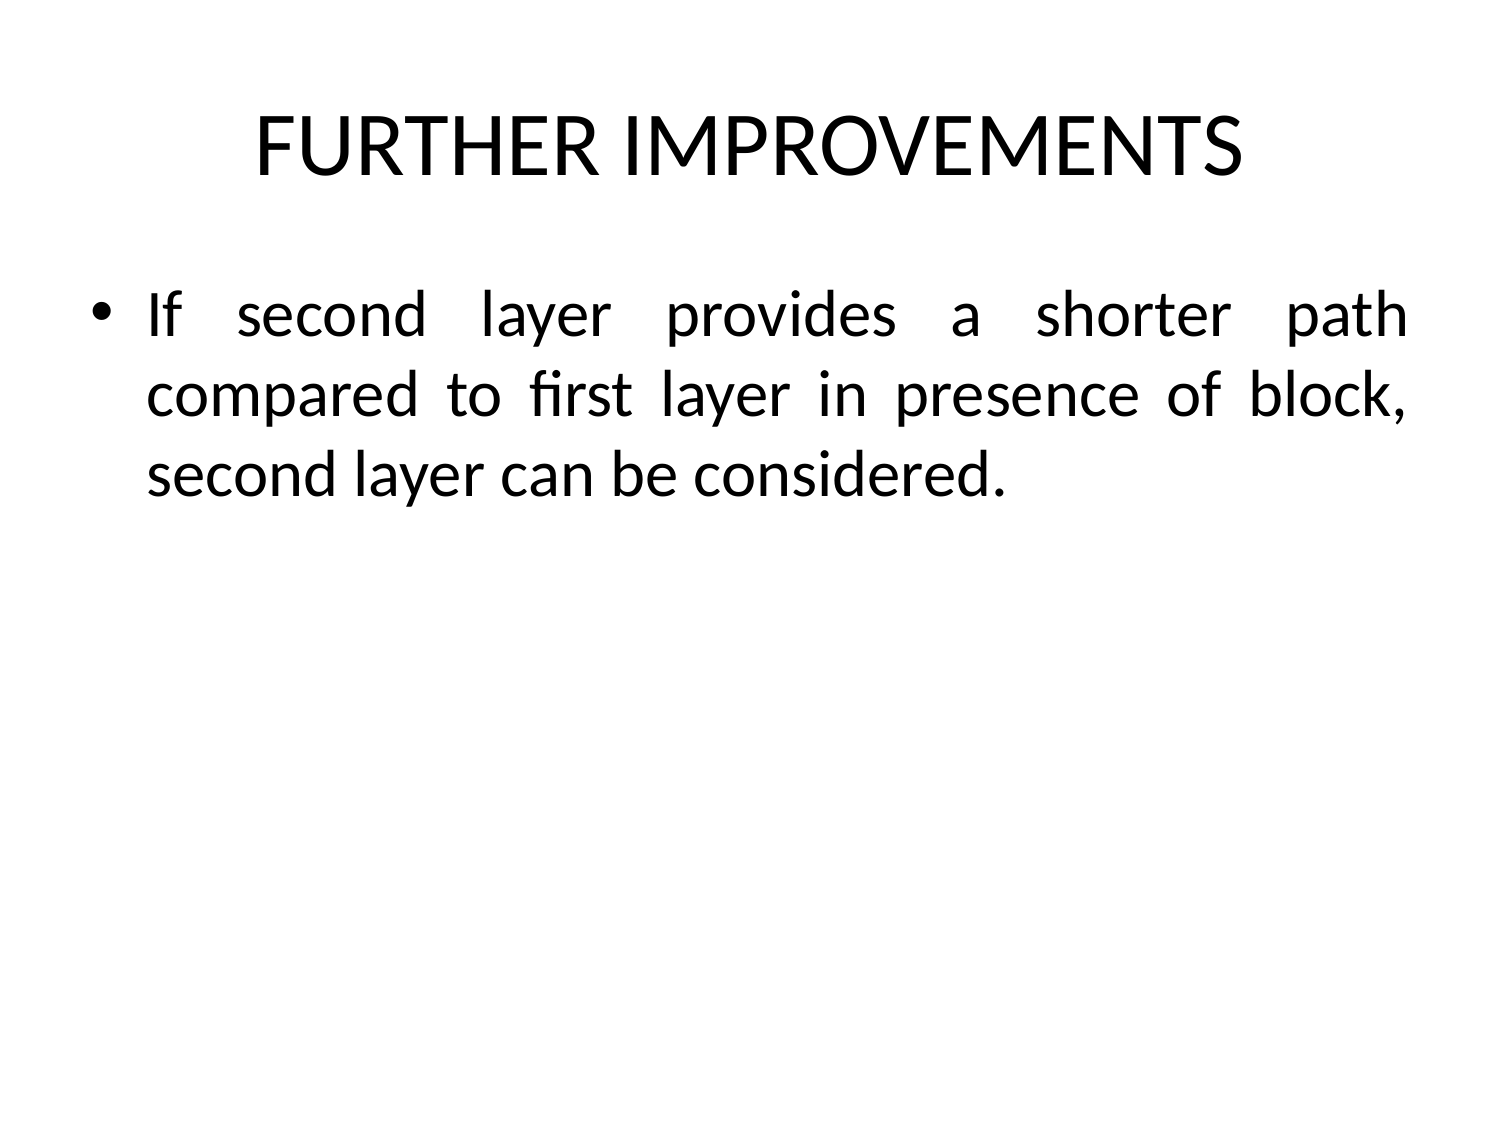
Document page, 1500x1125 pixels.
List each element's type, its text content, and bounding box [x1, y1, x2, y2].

list If second layer provides a shorter path compared to first layer in presence of block, second layer can be considered. [75, 262, 1425, 1005]
title FURTHER IMPROVEMENTS [75, 45, 1425, 233]
